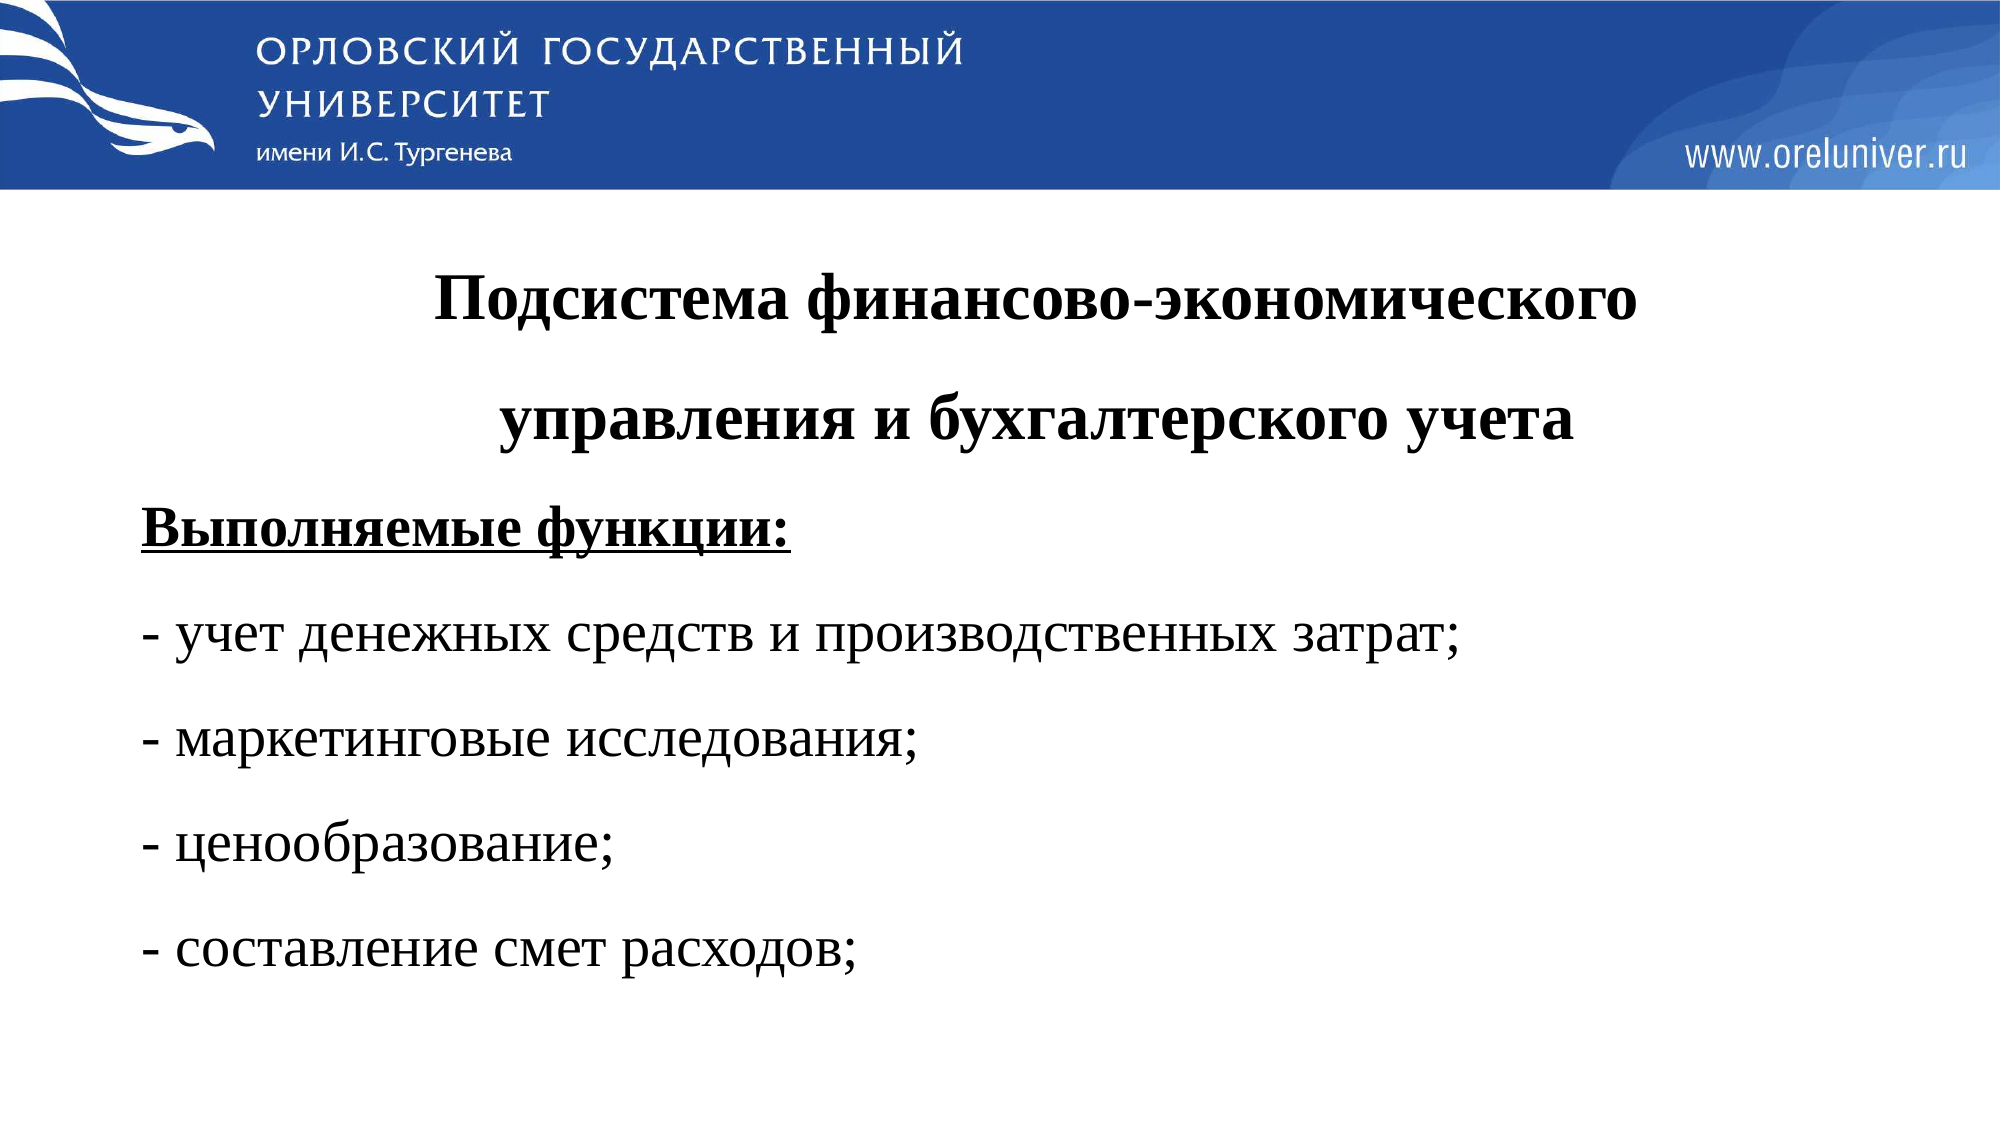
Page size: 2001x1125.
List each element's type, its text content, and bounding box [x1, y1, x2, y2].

list Подсистема финансово-экономического управления и бухгалтерского учета Выполняемые функции: - учет денежных средств и производственных затрат; - маркетинговые исследования; - ценообразование; - составление смет расходов; [52, 205, 1949, 1125]
picture [0, 0, 2000, 190]
